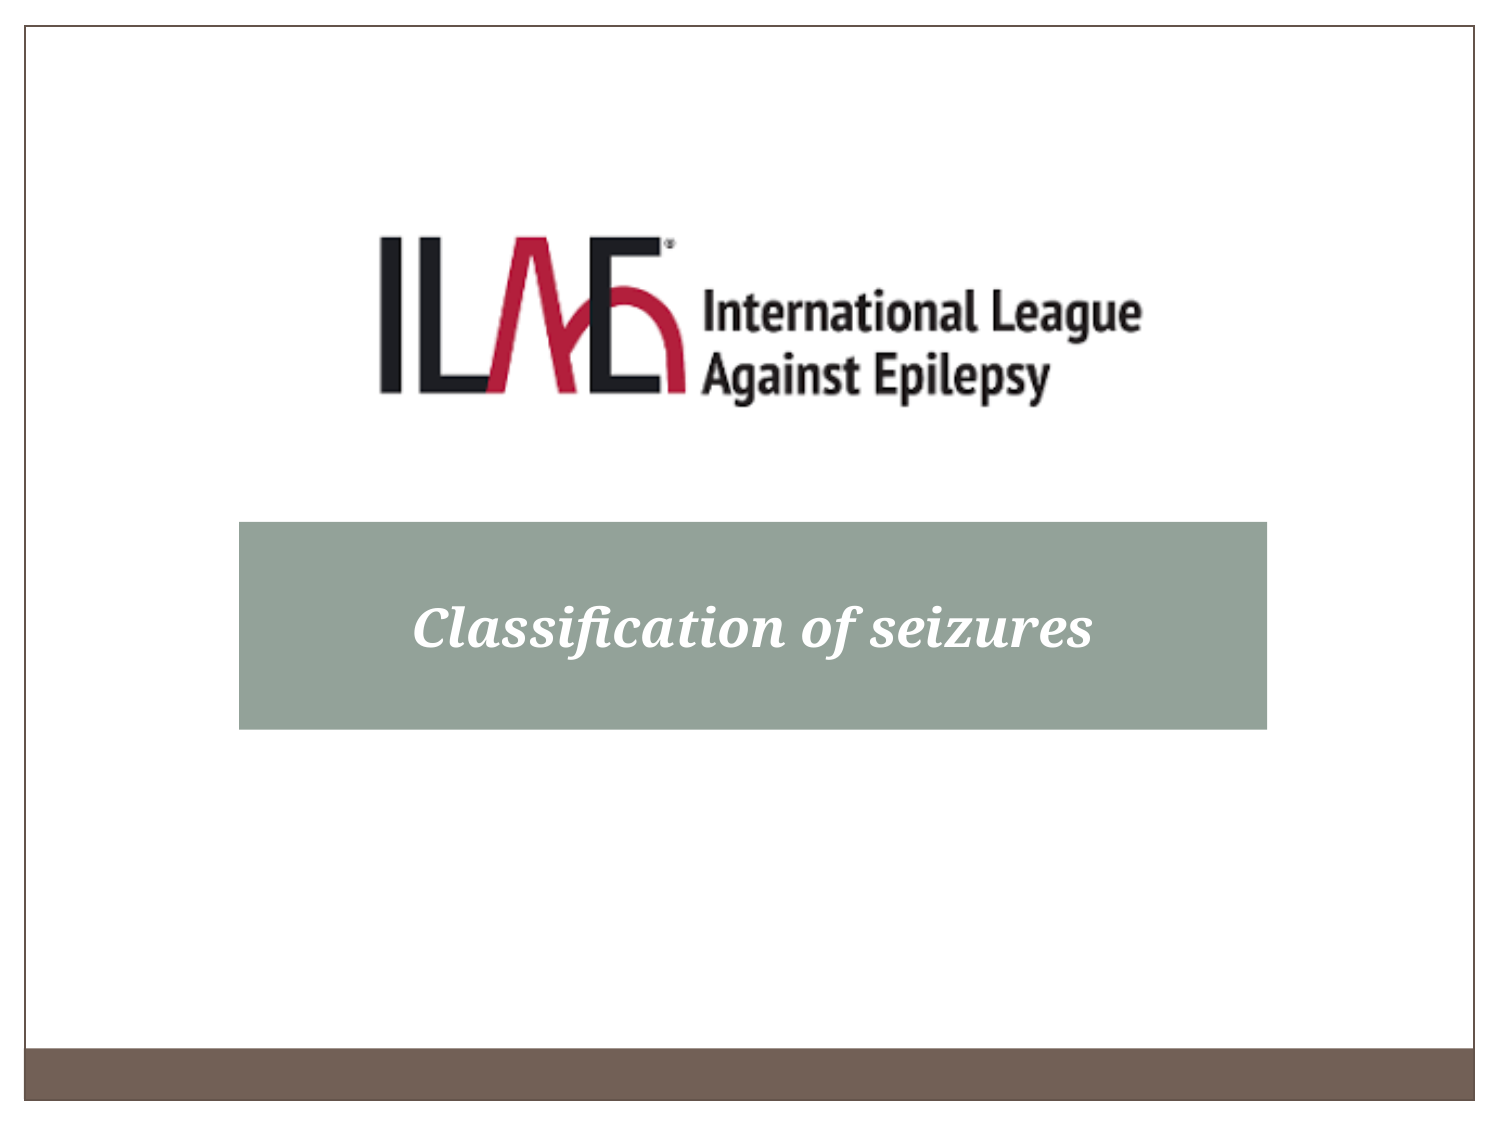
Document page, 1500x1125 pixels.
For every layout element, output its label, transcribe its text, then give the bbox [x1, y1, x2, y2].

picture [367, 173, 1174, 467]
title Classification of seizures [239, 521, 1268, 730]
